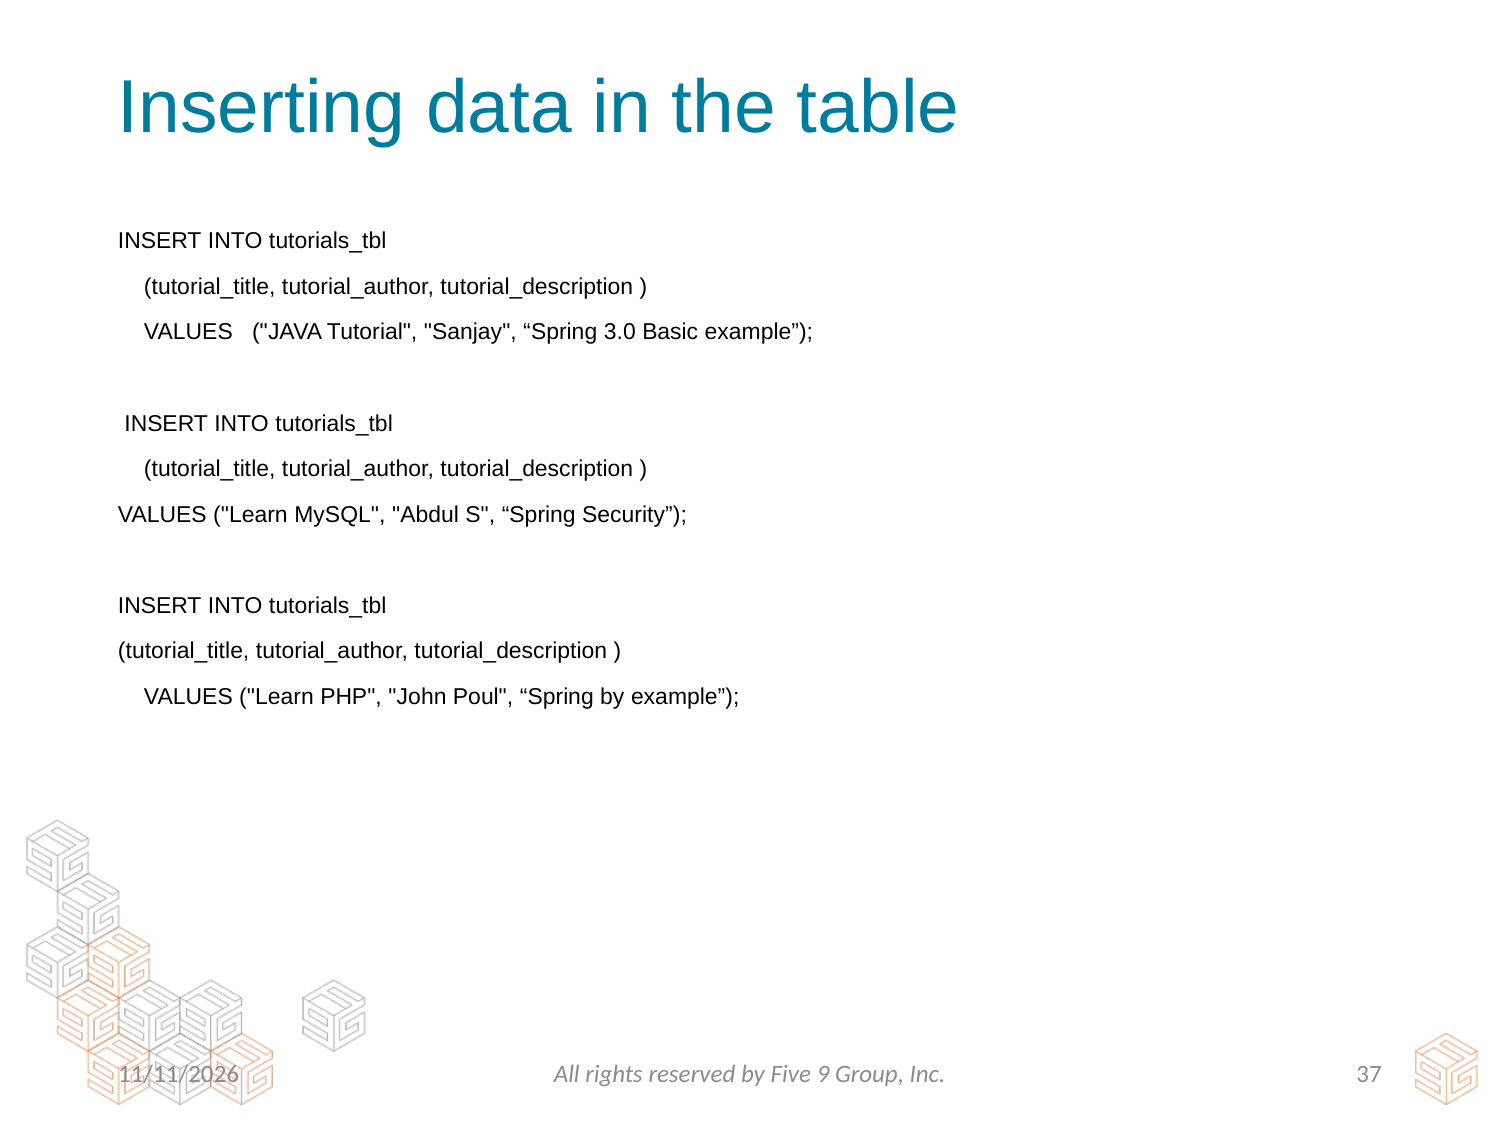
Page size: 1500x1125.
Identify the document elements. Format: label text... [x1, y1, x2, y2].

slide_number 36 [1059, 1042, 1397, 1103]
list INSERT INTO tutorials_tbl (tutorial_title, tutorial_author, tutorial_description ) VALUES ("JAVA Tutorial", "Sanjay", “Spring 3.0 Basic example”); INSERT INTO tutorials_tbl (tutorial_title, tutorial_author, tutorial_description ) VALUES ("Learn MySQL", "Abdul S", “Spring Security”); INSERT INTO tutorials_tbl (tutorial_title, tutorial_author, tutorial_description ) VALUES ("Learn PHP", "John Poul", “Spring by example”); [103, 221, 1419, 1011]
footer All rights reserved by Five 9 Group, Inc. [496, 1042, 1004, 1103]
title Inserting data in the table [103, 59, 1419, 167]
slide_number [103, 1042, 441, 1103]
